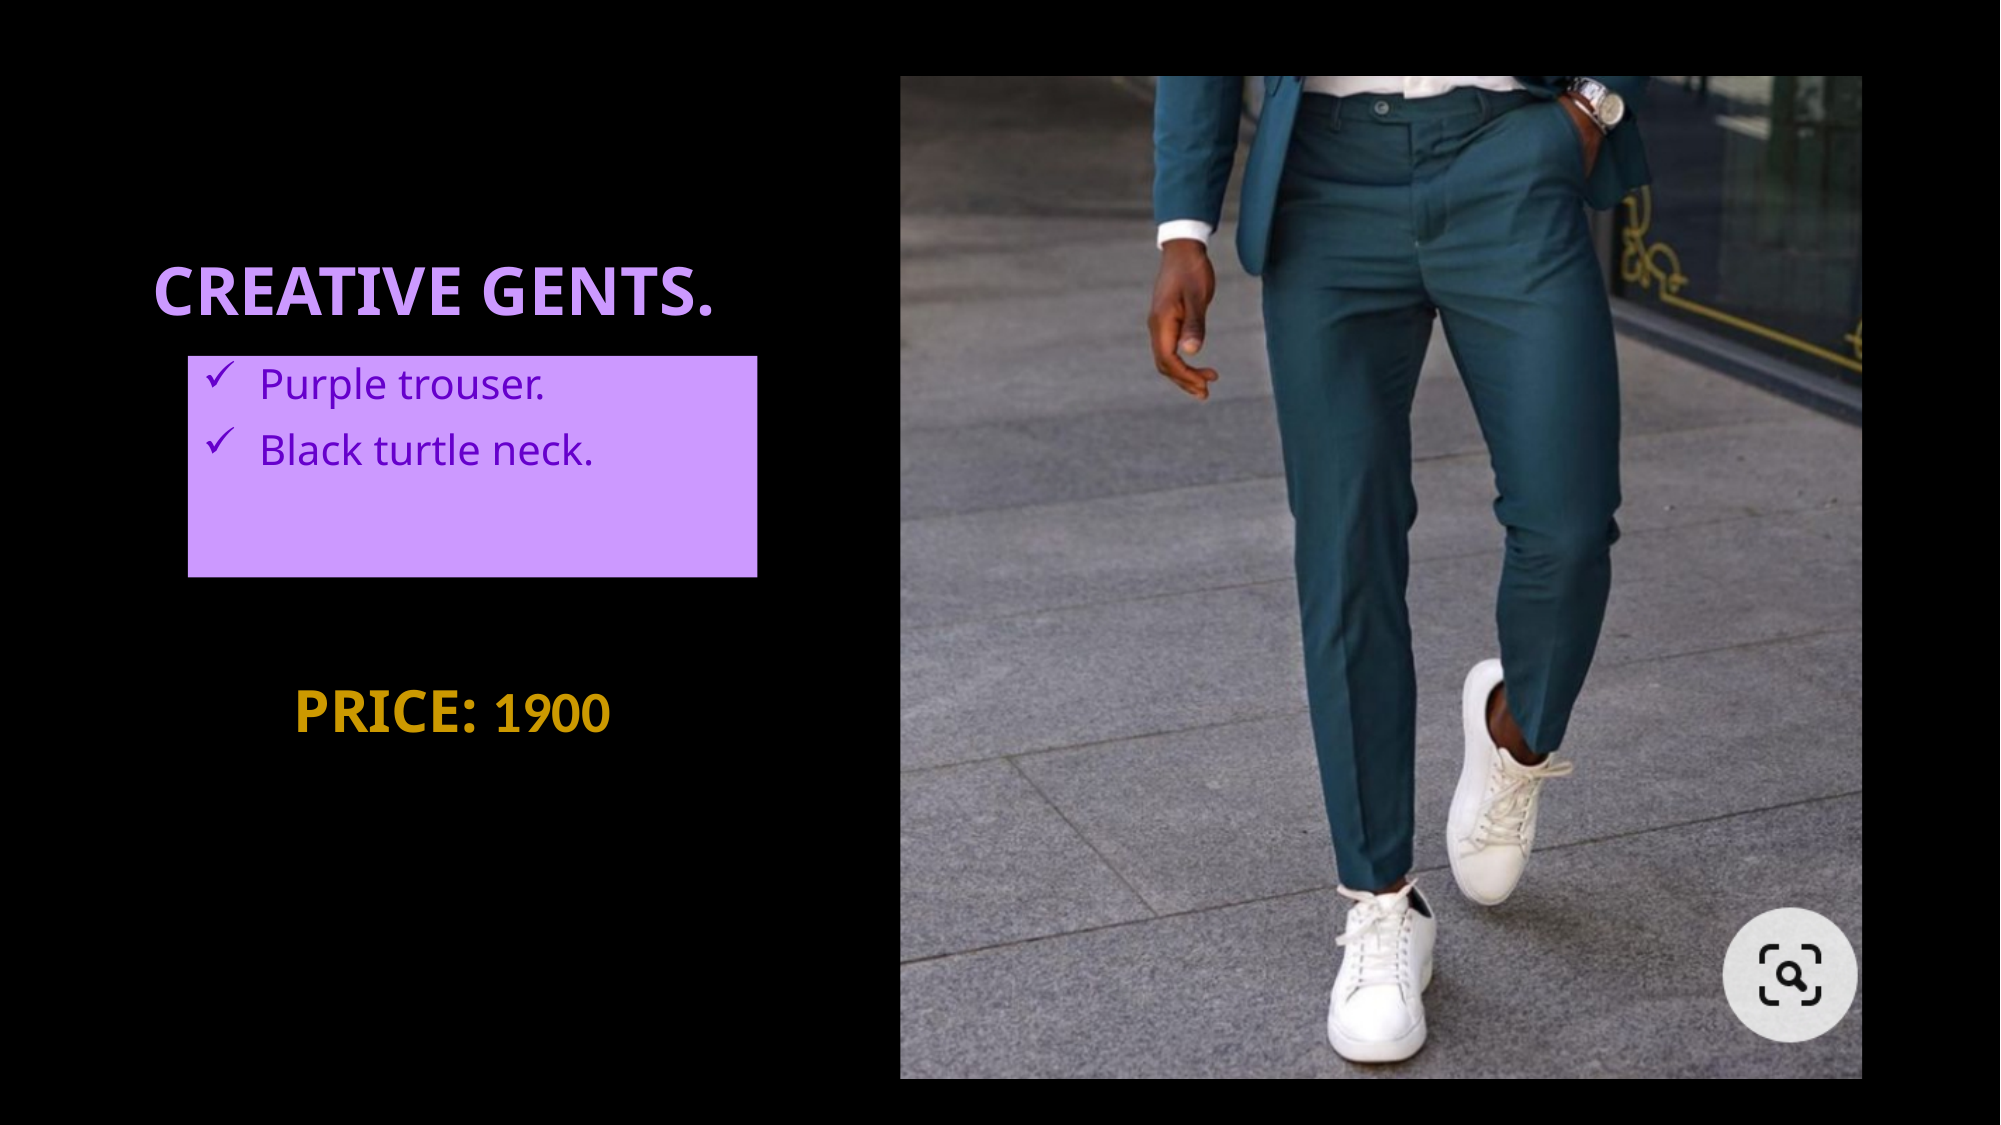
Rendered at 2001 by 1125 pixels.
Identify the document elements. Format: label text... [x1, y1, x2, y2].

title CREATIVE GENTS. [137, 243, 783, 338]
picture [900, 76, 1863, 1079]
list Purple trouser. Black turtle neck. [187, 355, 758, 578]
text_box PRICE: 1900 [279, 666, 642, 752]
